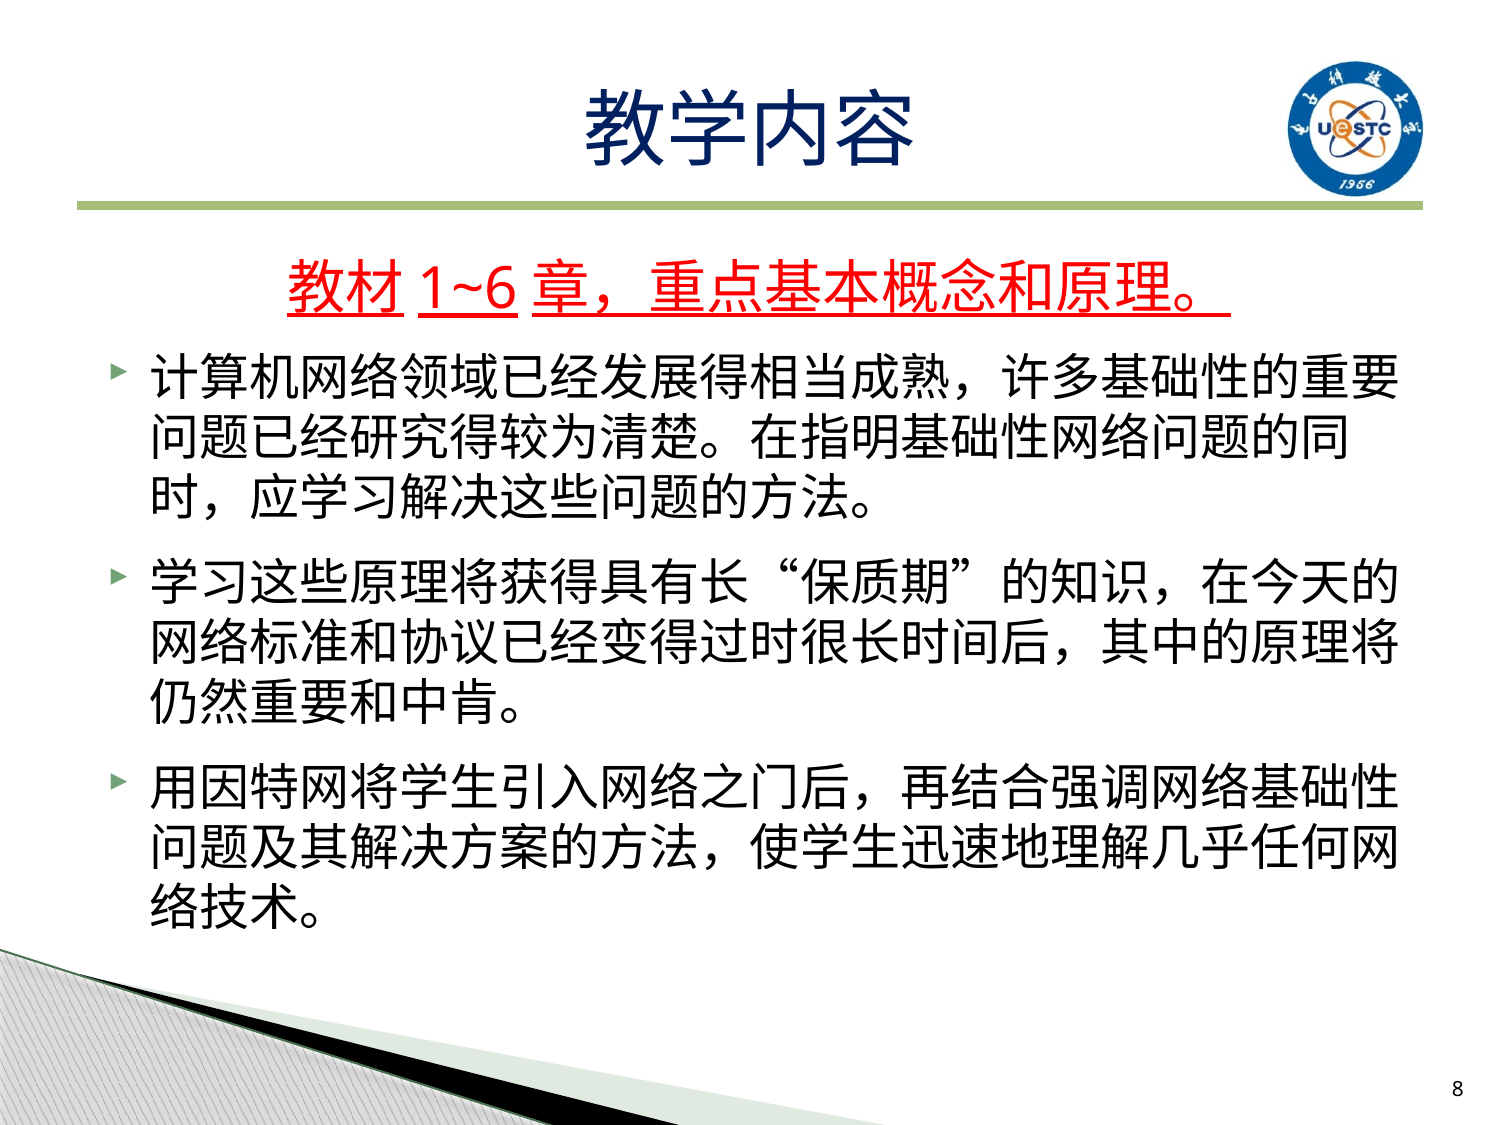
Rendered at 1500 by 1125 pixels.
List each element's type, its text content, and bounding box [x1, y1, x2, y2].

title 教学内容 [75, 45, 1425, 209]
list 教材1~6章，重点基本概念和原理。 计算机网络领域已经发展得相当成熟，许多基础性的重要问题已经研究得较为清楚。在指明基础性网络问题的同时，应学习解决这些问题的方法。 学习这些原理将获得具有长“保质期”的知识，在今天的网络标准和协议已经变得过时很长时间后，其中的原理将仍然重要和中肯。 用因特网将学生引入网络之门后，再结合强调网络基础性问题及其解决方案的方法，使学生迅速地理解几乎任何网络技术。 [75, 242, 1425, 986]
slide_number 8 [1418, 1051, 1479, 1112]
